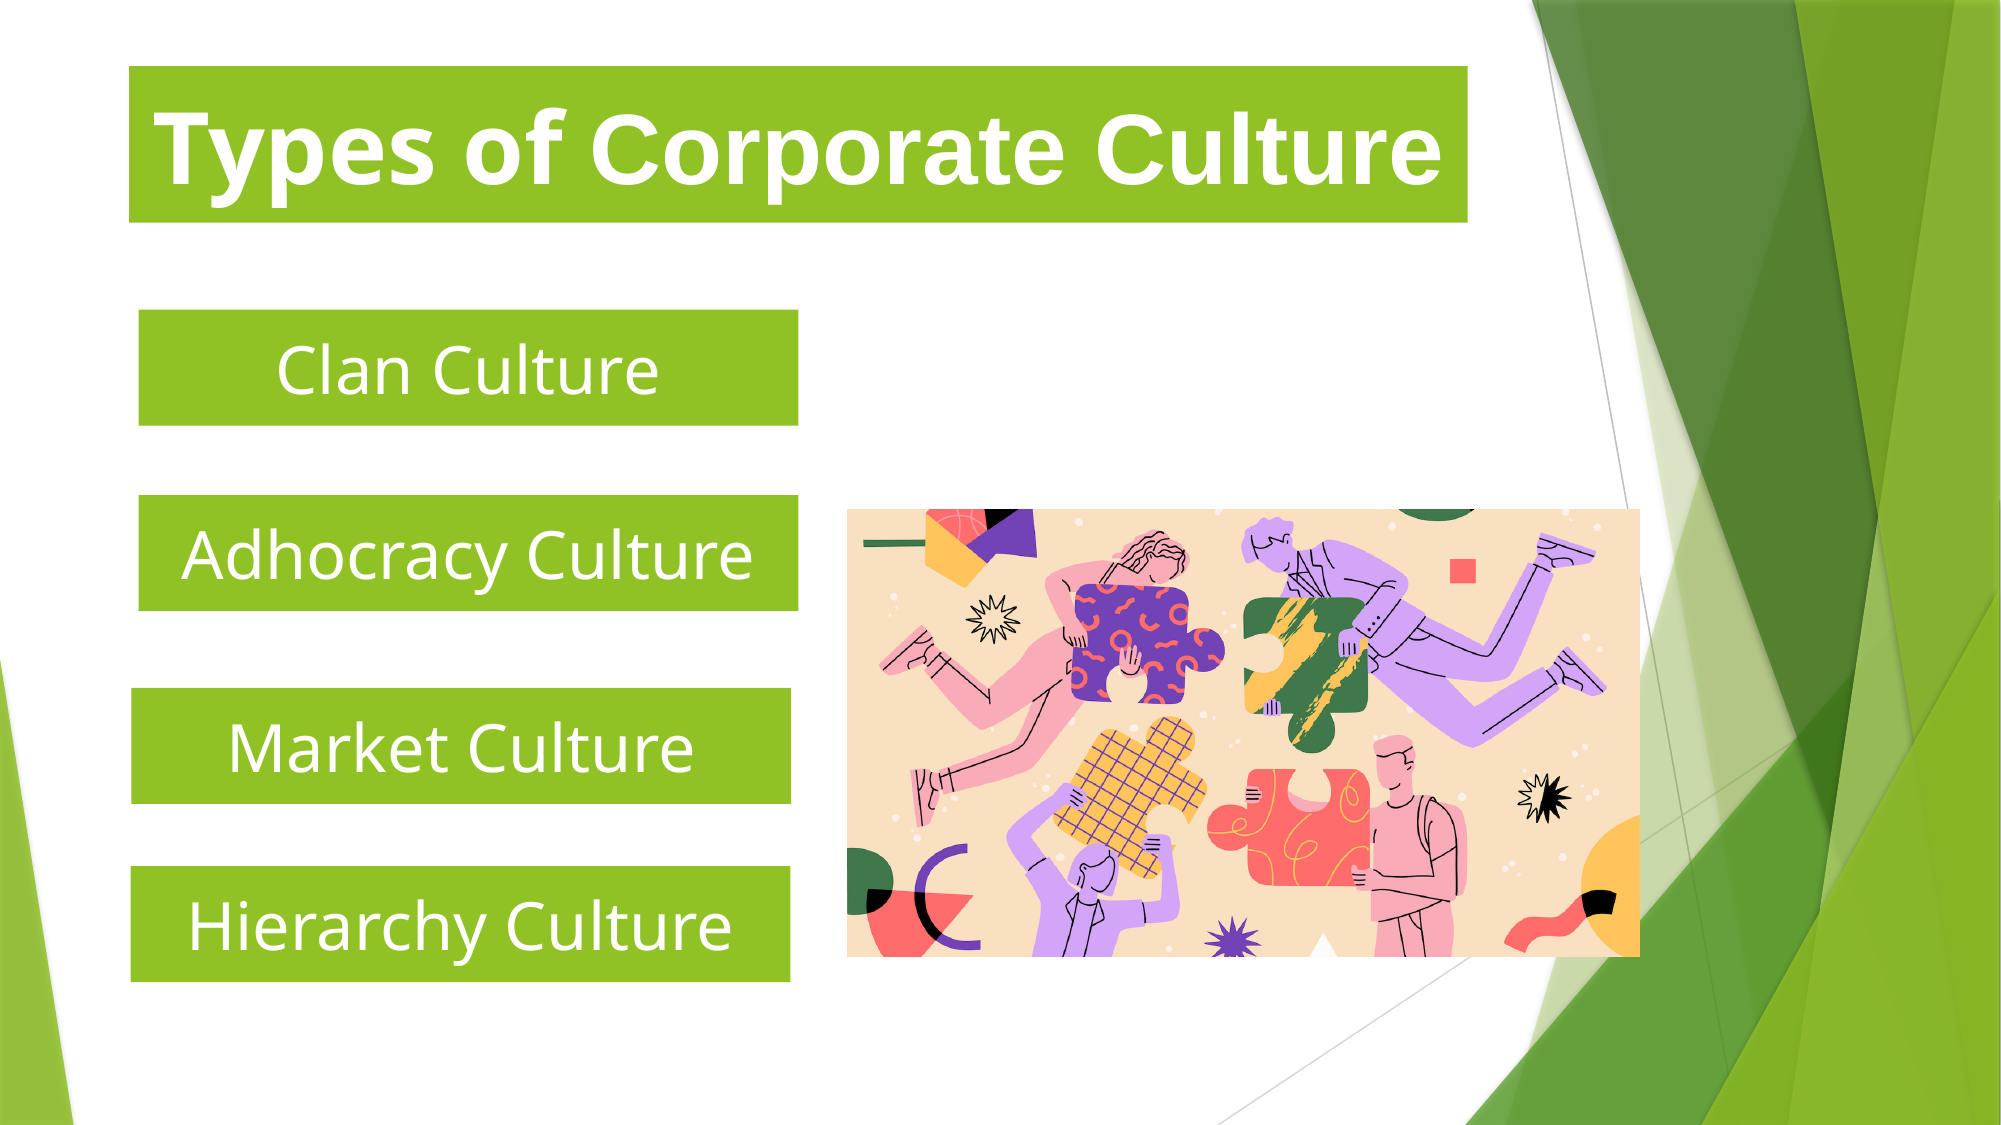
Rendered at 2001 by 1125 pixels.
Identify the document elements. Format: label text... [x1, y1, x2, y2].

text_box Market Culture [130, 686, 793, 805]
text_box Hierarchy Culture [129, 864, 792, 984]
text_box Types of Corporate Culture [127, 65, 1469, 224]
picture [847, 509, 1640, 957]
text_box Adhocracy Culture [137, 494, 800, 613]
text_box Clan Culture [137, 308, 800, 427]
